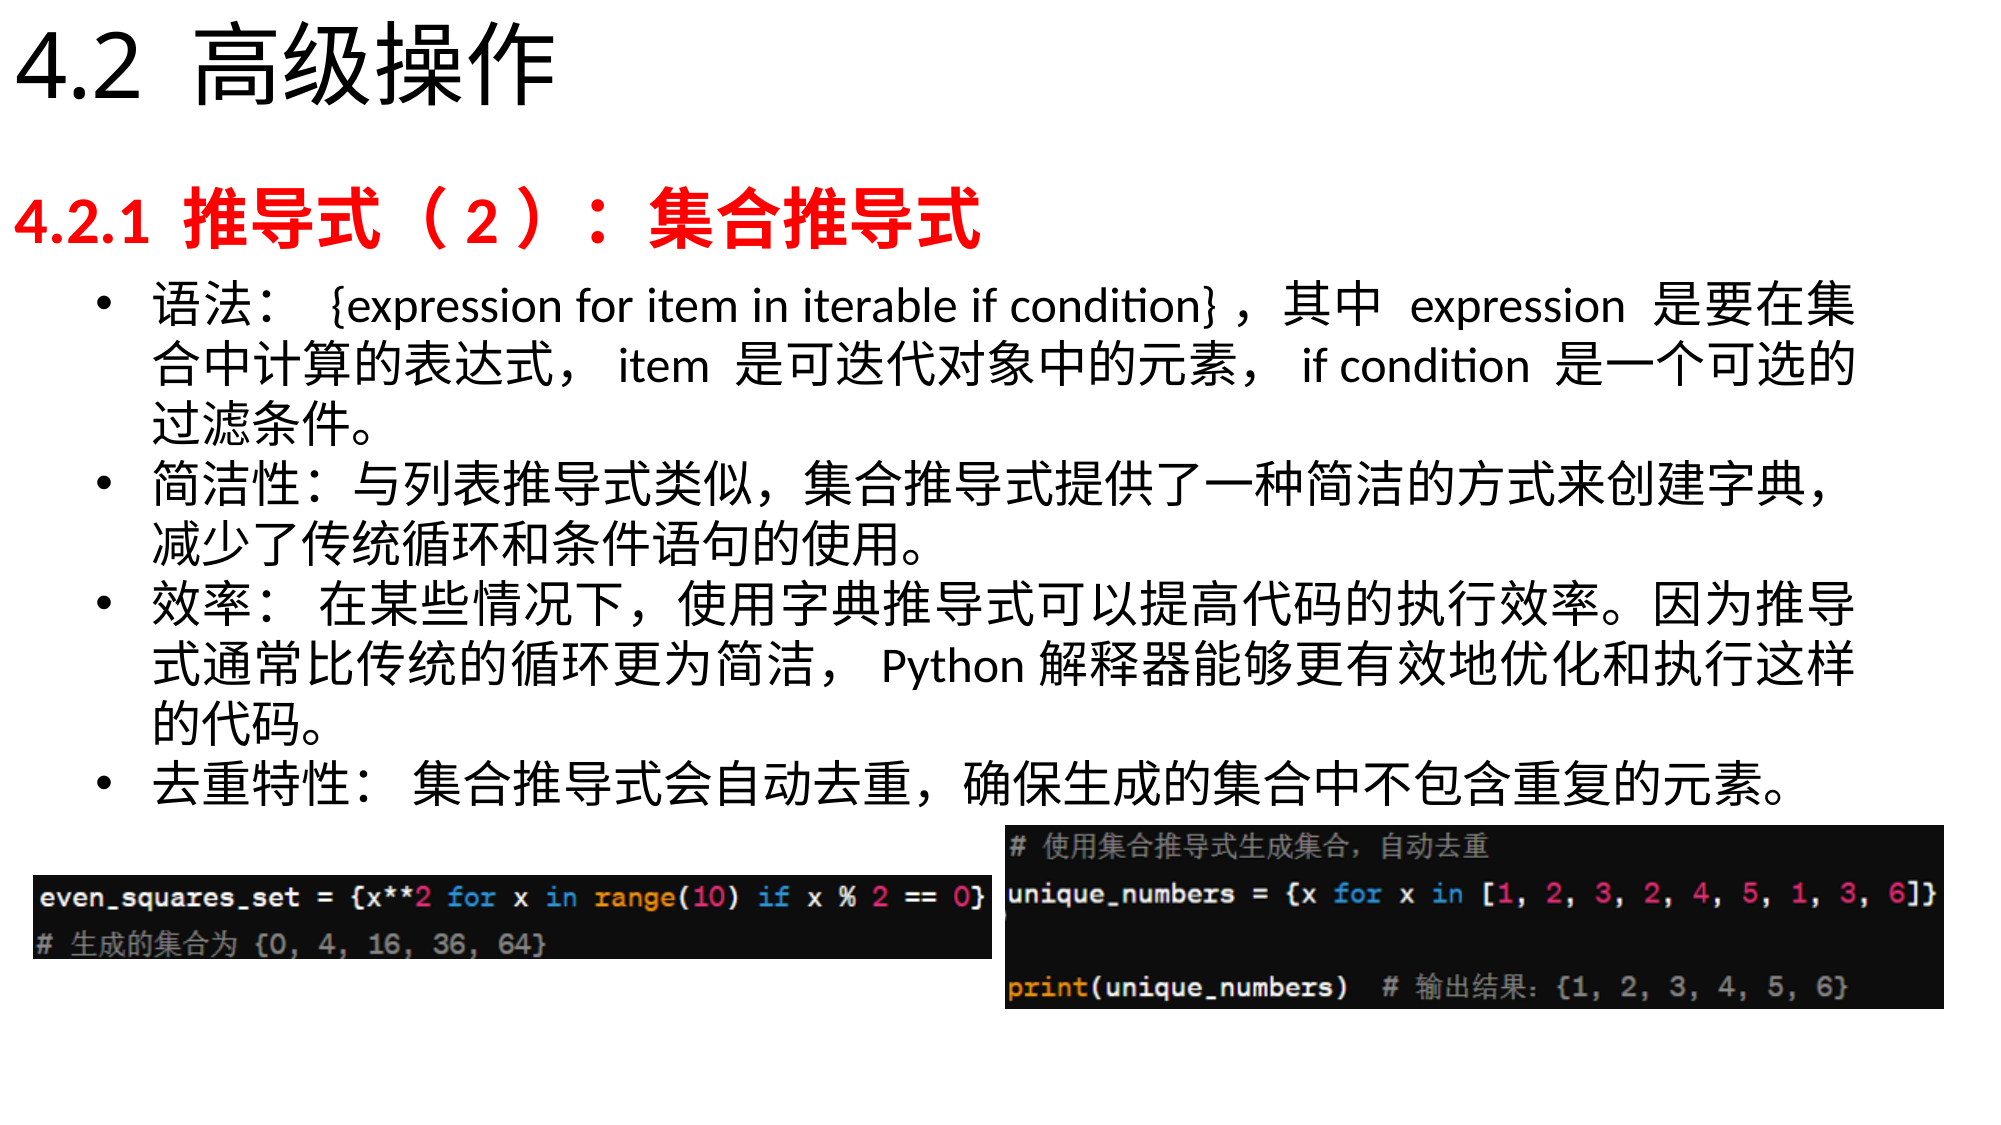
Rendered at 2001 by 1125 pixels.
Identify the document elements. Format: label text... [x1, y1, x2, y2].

title 4.2 高级操作 [0, 0, 2000, 138]
picture [33, 875, 992, 959]
text_box 语法： {expression for item in iterable if condition}，其中 expression 是要在集合中计算的表达式，item 是可迭代对象中的元素，if condition 是一个可选的过滤条件。 简洁性：与列表推导式类似，集合推导式提供了一种简洁的方式来创建字典，减少了传统循环和条件语句的使用。 效率： 在某些情况下，使用字典推导式可以提高代码的执行效率。因为推导式通常比传统的循环更为简洁，Python解释器能够更有效地优化和执行这样的代码。 去重特性： 集合推导式会自动去重，确保生成的集合中不包含重复的元素。 [80, 265, 1872, 820]
picture [1005, 825, 1944, 1009]
text_box 4.2.1 推导式（2）：集合推导式 [0, 169, 2000, 264]
